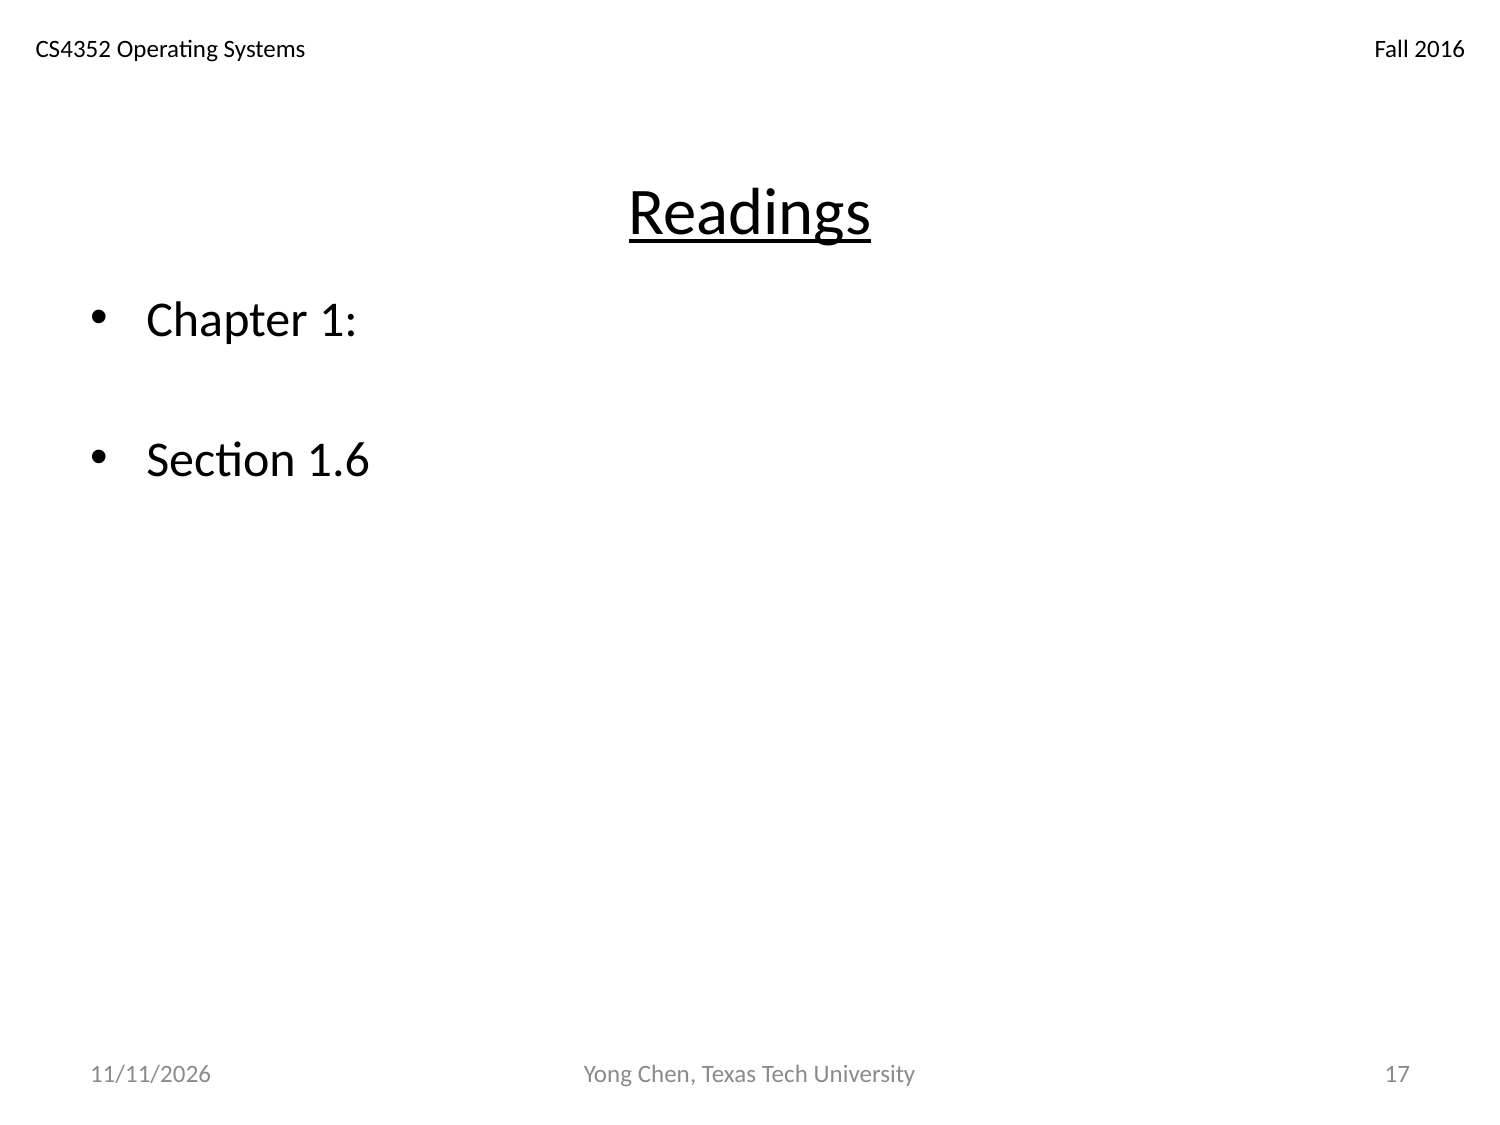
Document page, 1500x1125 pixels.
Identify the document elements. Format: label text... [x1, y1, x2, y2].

slide_number 17 [1074, 1042, 1425, 1103]
footer Yong Chen, Texas Tech University [512, 1042, 988, 1103]
title Readings [75, 160, 1425, 263]
list Chapter 1: Section 1.6 [75, 279, 1425, 1029]
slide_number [75, 1042, 425, 1103]
